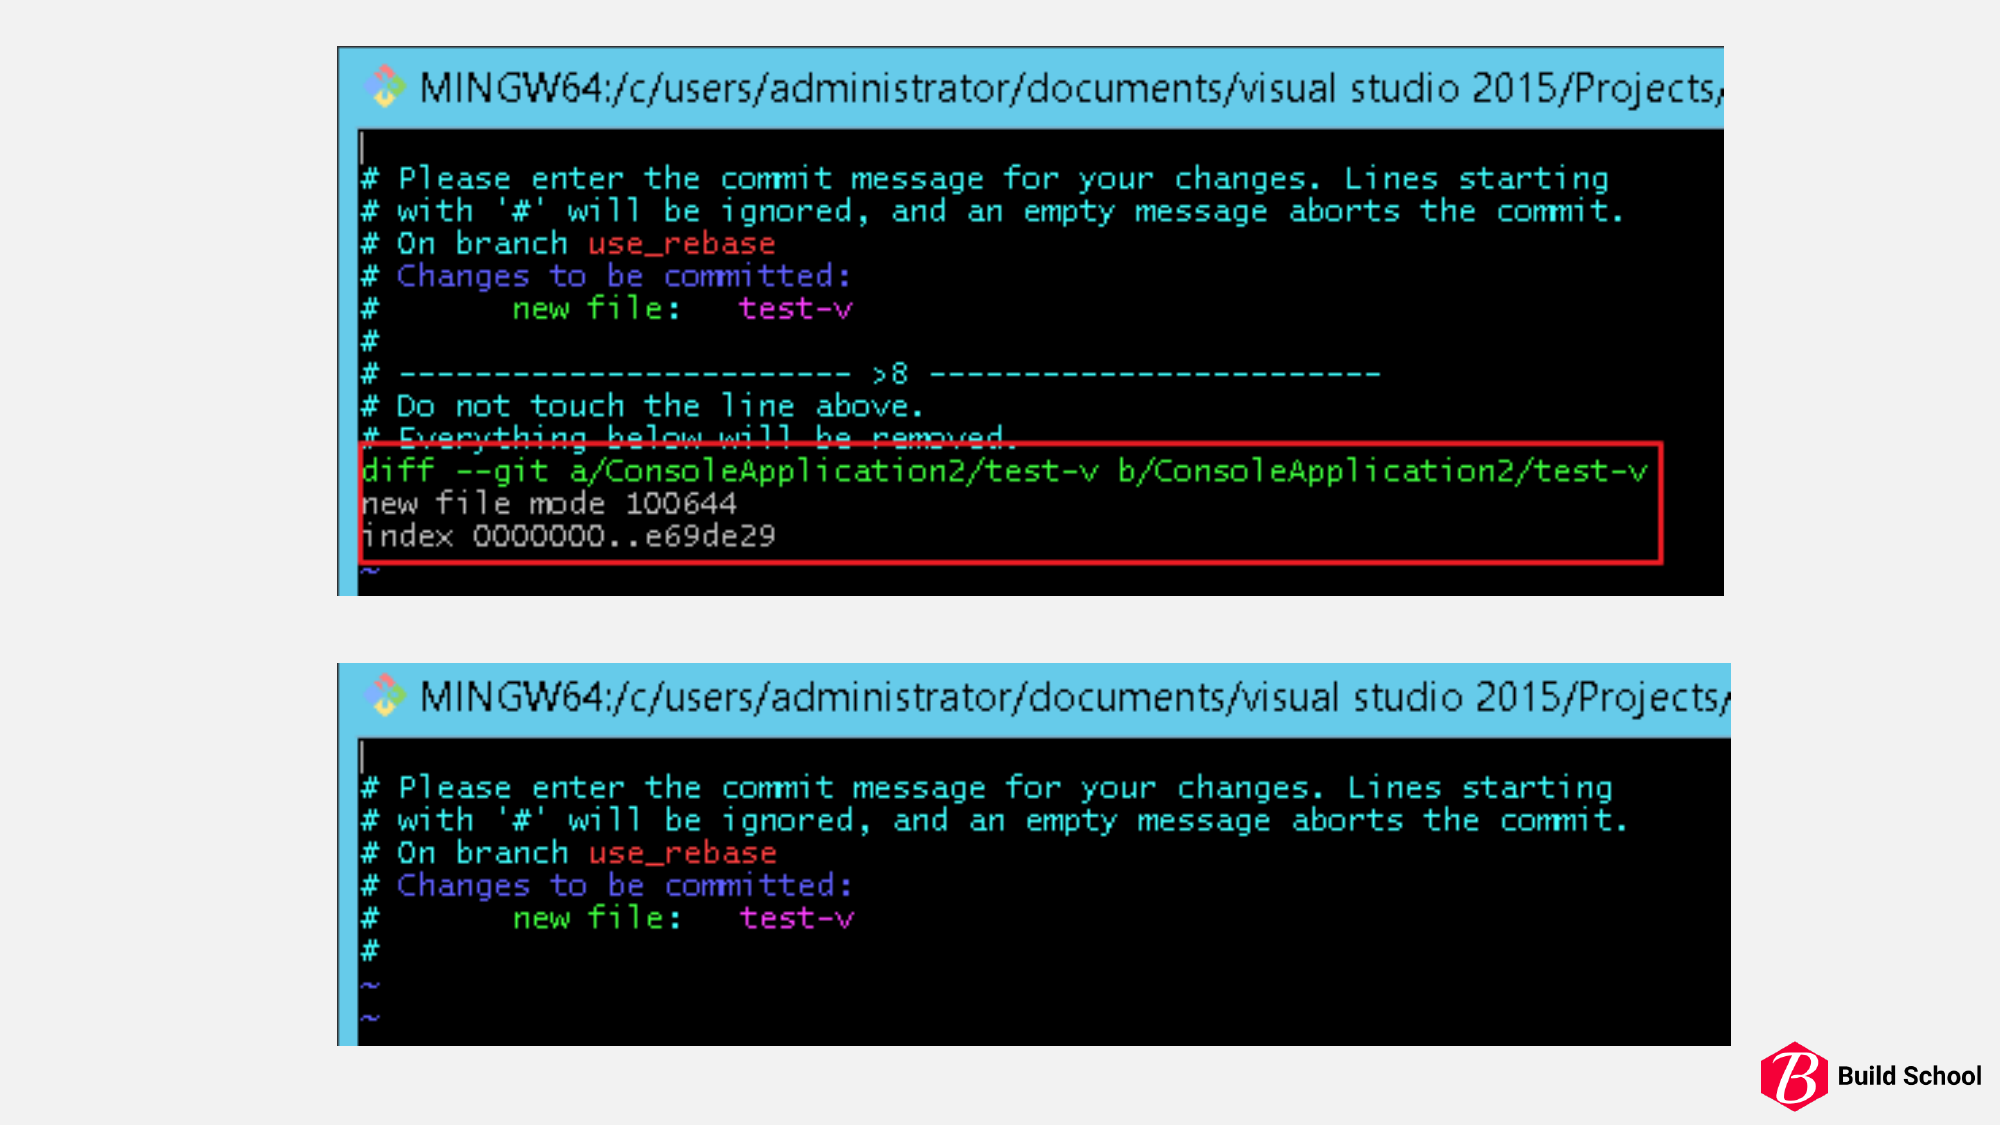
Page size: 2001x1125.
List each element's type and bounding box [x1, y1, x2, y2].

picture [337, 663, 1731, 1046]
picture [337, 46, 1724, 596]
picture [1761, 1041, 1981, 1112]
